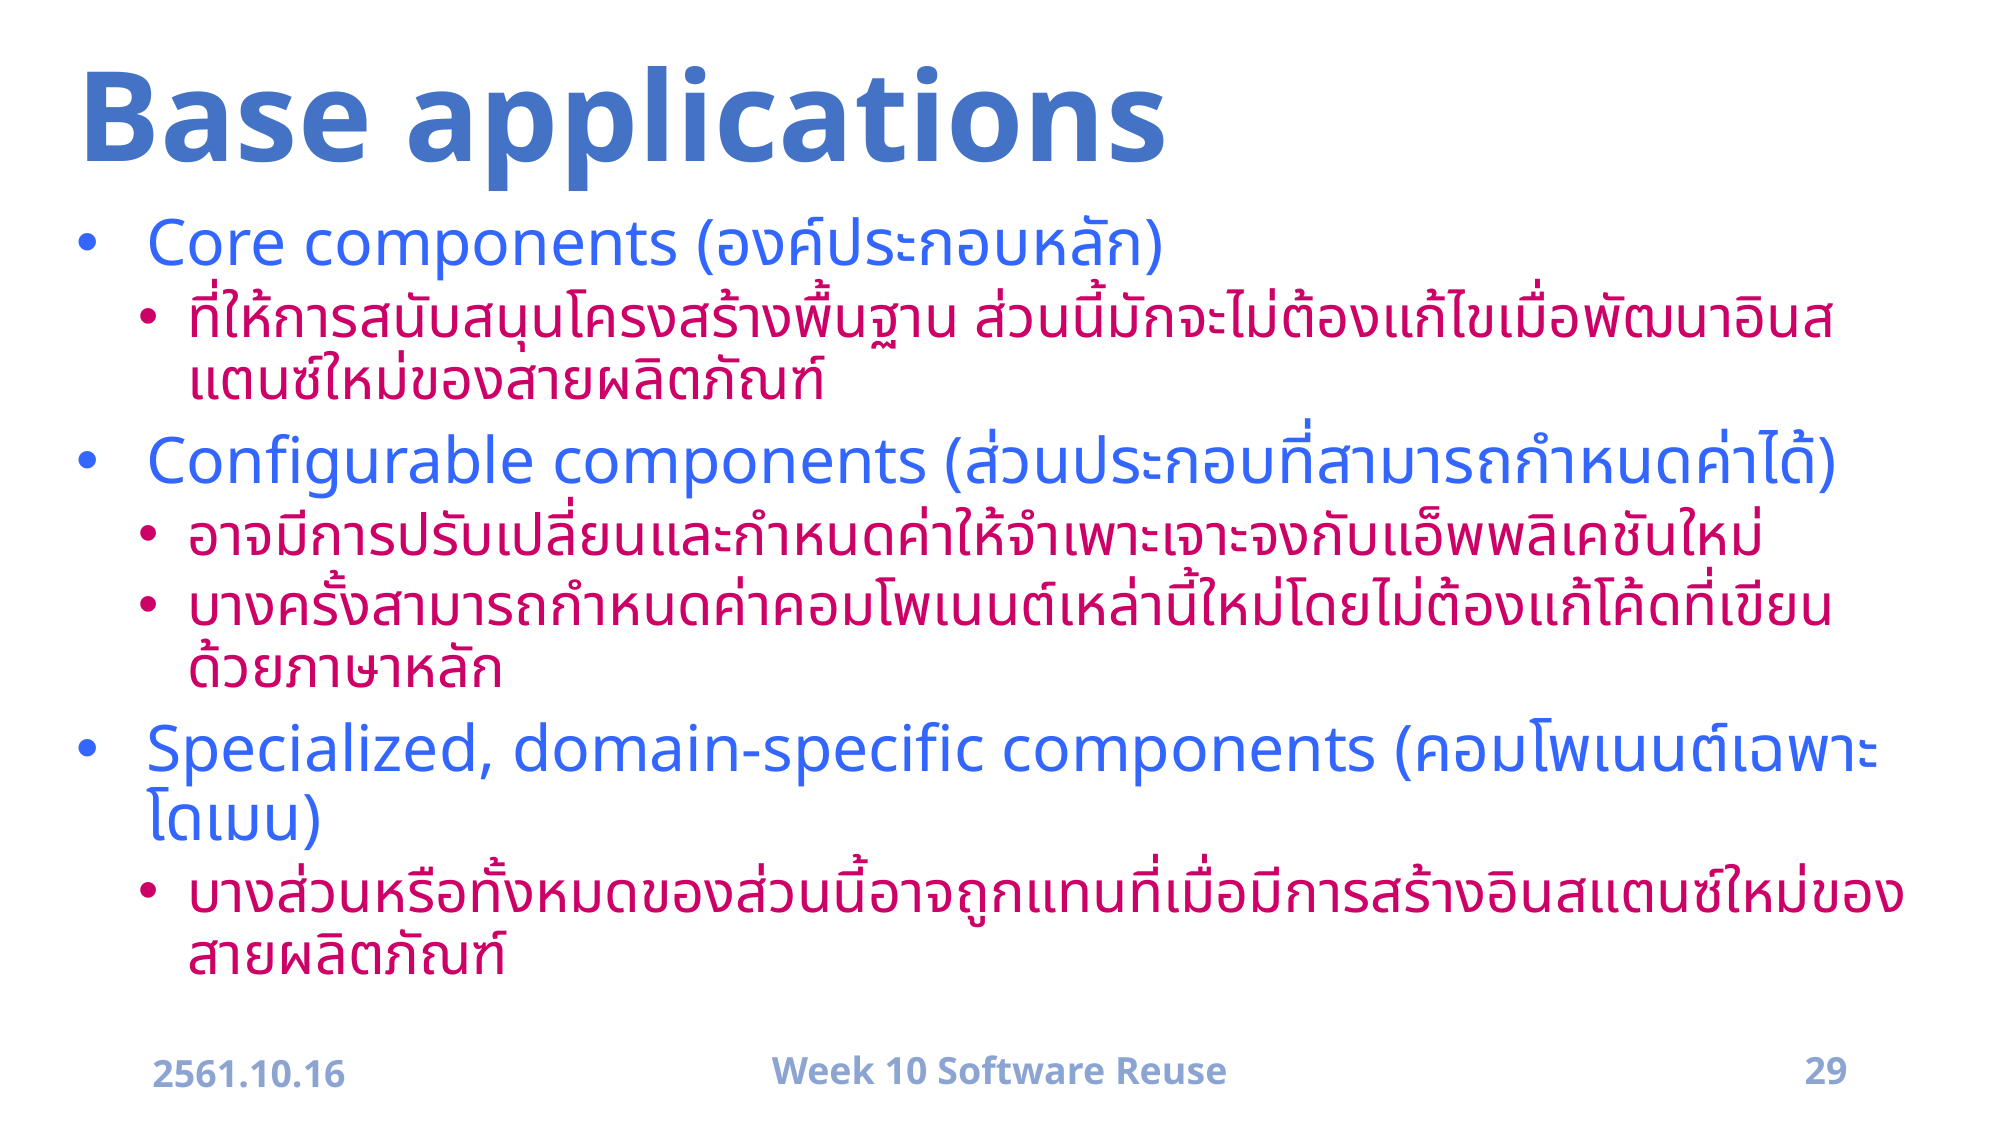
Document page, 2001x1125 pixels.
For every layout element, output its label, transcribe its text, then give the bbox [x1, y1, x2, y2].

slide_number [137, 1042, 588, 1103]
slide_number 29 [1412, 1042, 1863, 1103]
list Core components (องค์ประกอบหลัก) ที่ให้การสนับสนุนโครงสร้างพื้นฐาน ส่วนนี้มักจะไม่ต้องแก้ไขเมื่อพัฒนาอินสแตนซ์ใหม่ของสายผลิตภัณฑ์ Configurable components (ส่วนประกอบที่สามารถกำหนดค่าได้) อาจมีการปรับเปลี่ยนและกำหนดค่าให้จำเพาะเจาะจงกับแอ็พพลิเคชันใหม่ บางครั้งสามารถกำหนดค่าคอมโพเนนต์เหล่านี้ใหม่โดยไม่ต้องแก้โค้ดที่เขียนด้วยภาษาหลัก Specialized, domain-specific components (คอมโพเนนต์เฉพาะโดเมน) บางส่วนหรือทั้งหมดของส่วนนี้อาจถูกแทนที่เมื่อมีการสร้างอินสแตนซ์ใหม่ของสายผลิตภัณฑ์ [61, 203, 1932, 1014]
footer Week 10 Software Reuse [662, 1042, 1338, 1103]
title Base applications [61, 39, 1863, 203]
